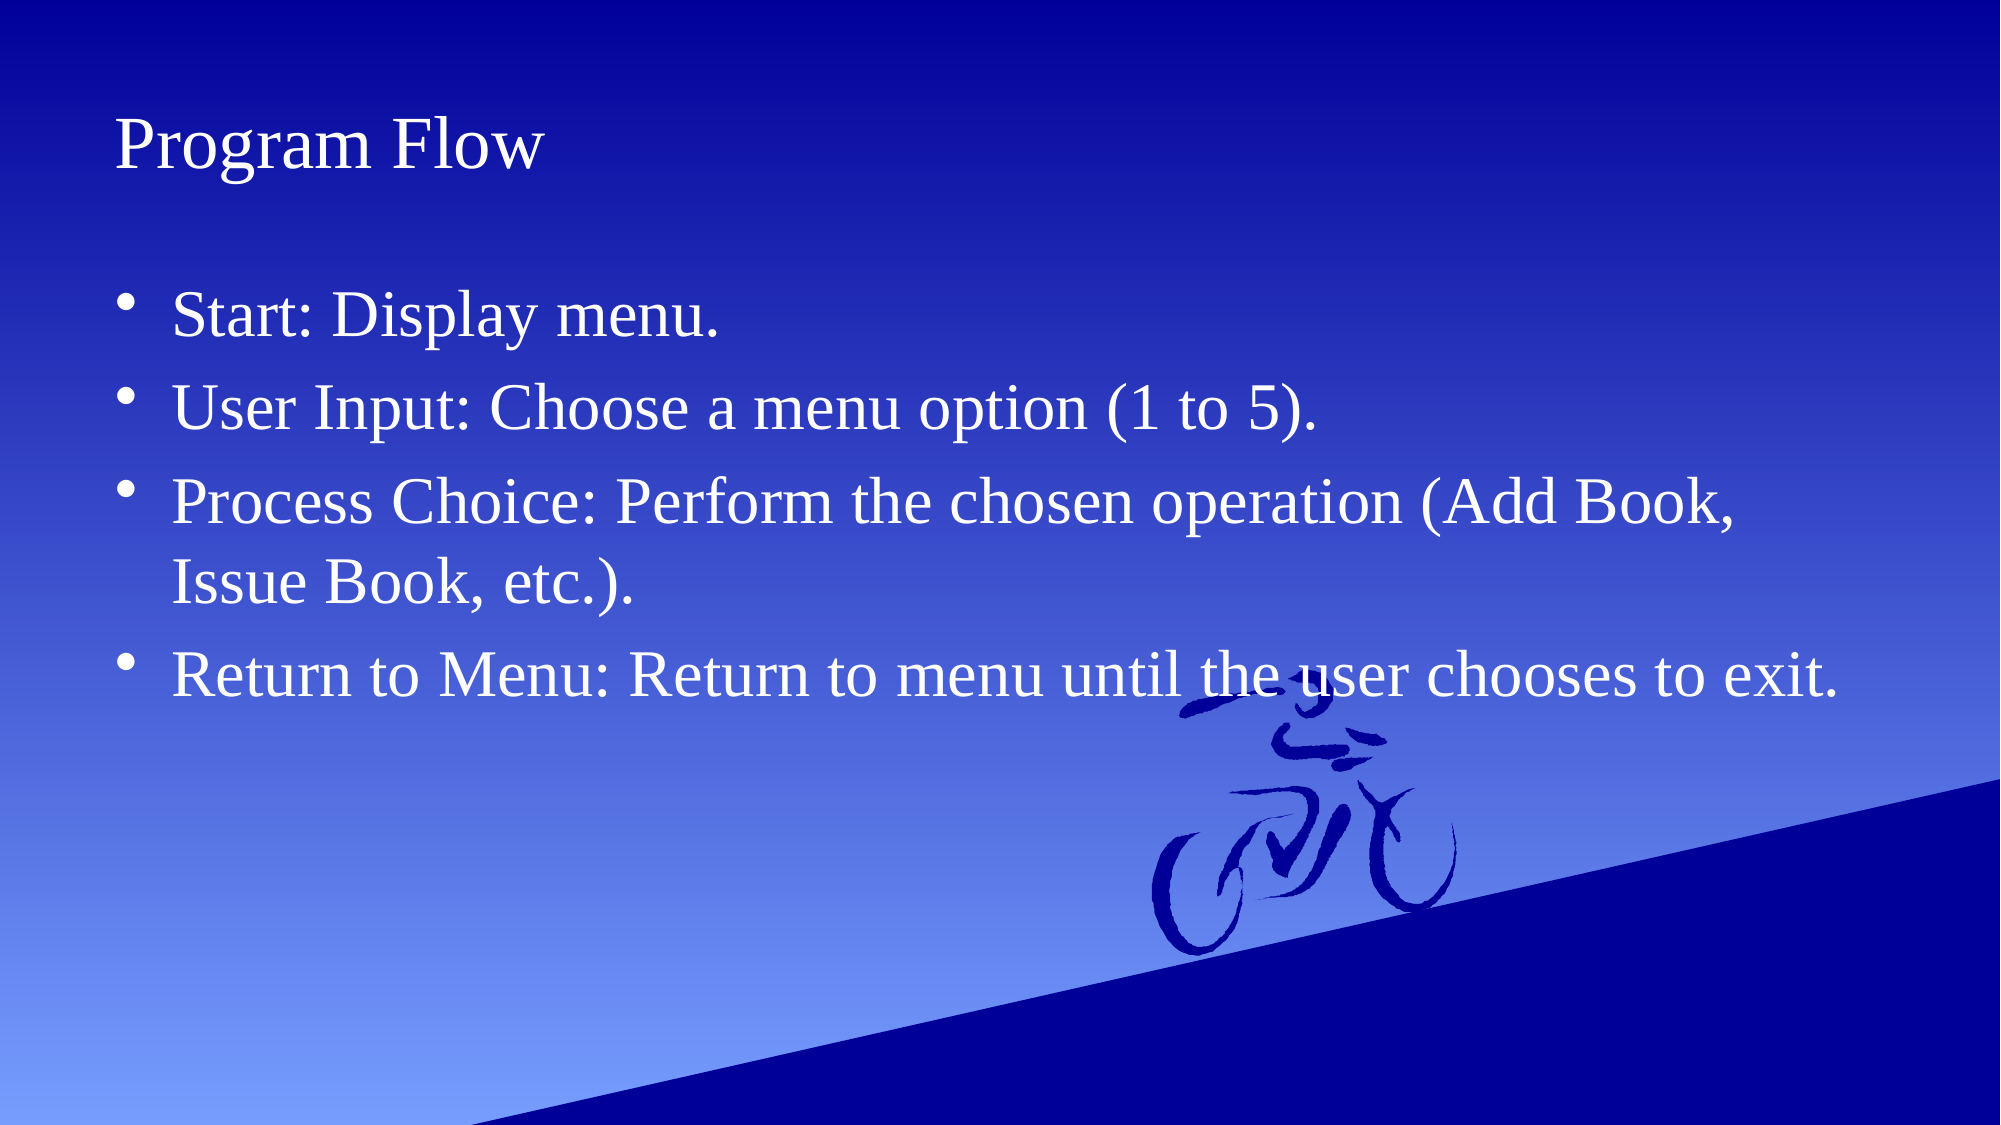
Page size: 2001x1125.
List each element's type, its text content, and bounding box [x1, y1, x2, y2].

title Program Flow [99, 44, 1901, 233]
list Start: Display menu. User Input: Choose a menu option (1 to 5). Process Choice: Perform the chosen operation (Add Book, Issue Book, etc.). Return to Menu: Return to menu until the user chooses to exit. [99, 262, 1901, 1006]
